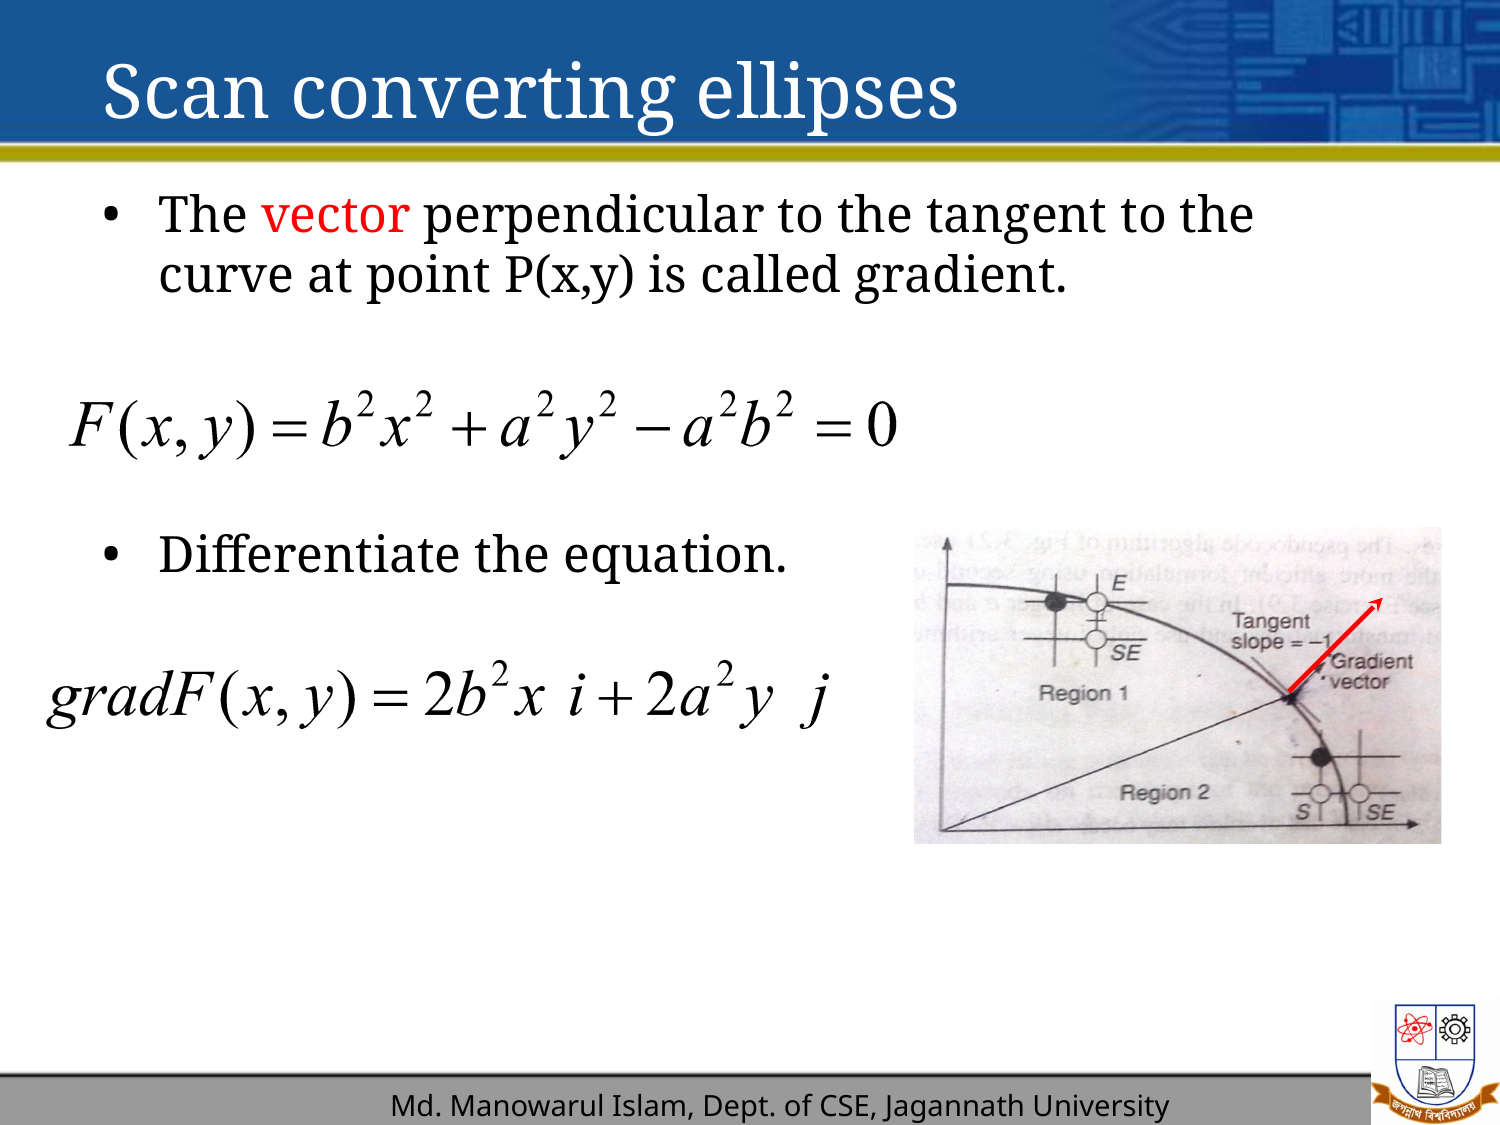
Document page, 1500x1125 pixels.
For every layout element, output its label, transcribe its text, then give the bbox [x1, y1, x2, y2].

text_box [1288, 597, 1383, 692]
list The vector perpendicular to the tangent to the curve at point P(x,y) is called gradient. Differentiate the equation. [87, 174, 1404, 364]
title Scan converting ellipses [87, 26, 1403, 150]
picture [0, 0, 1500, 1125]
